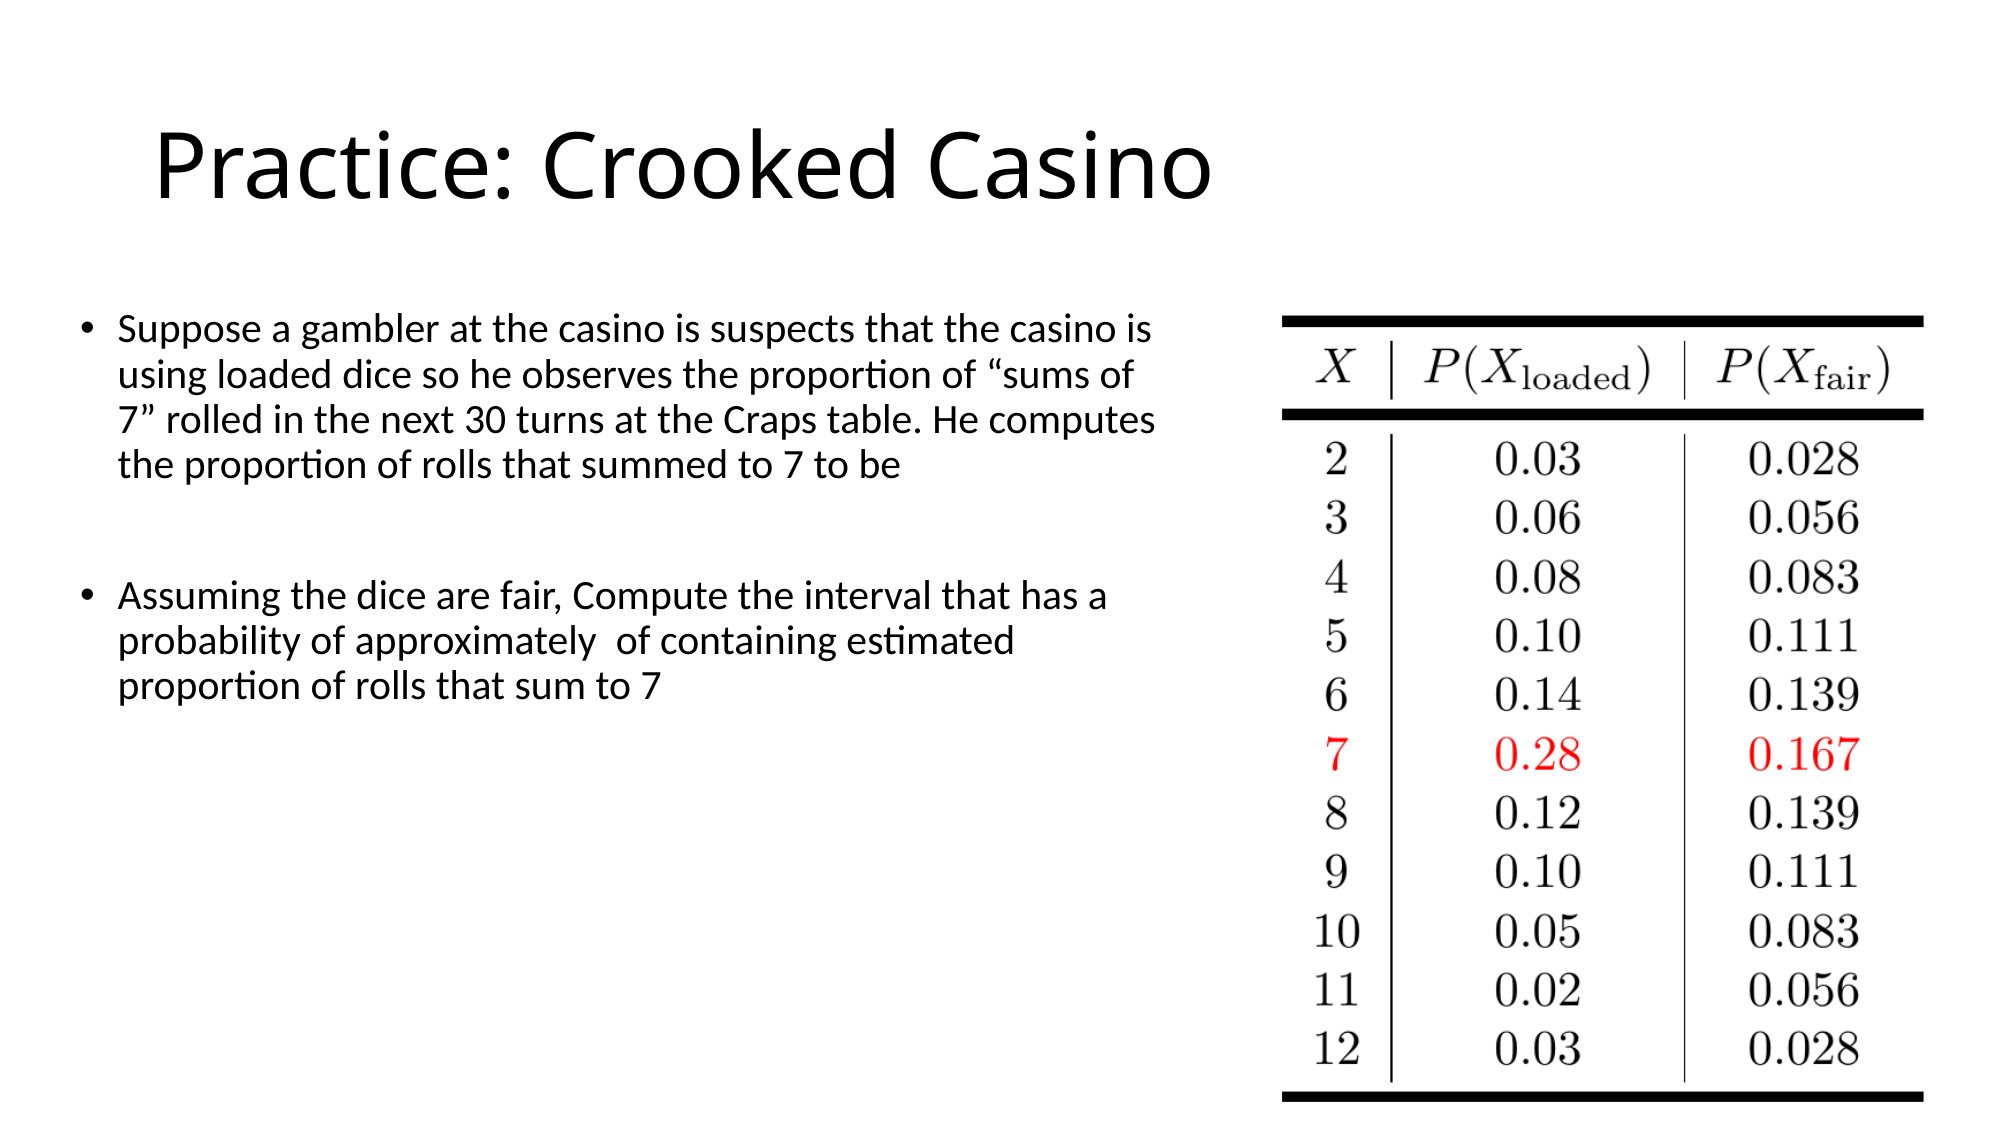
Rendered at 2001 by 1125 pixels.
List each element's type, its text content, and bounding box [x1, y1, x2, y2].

title Practice: Crooked Casino [137, 59, 1863, 278]
picture [1266, 303, 1949, 1125]
